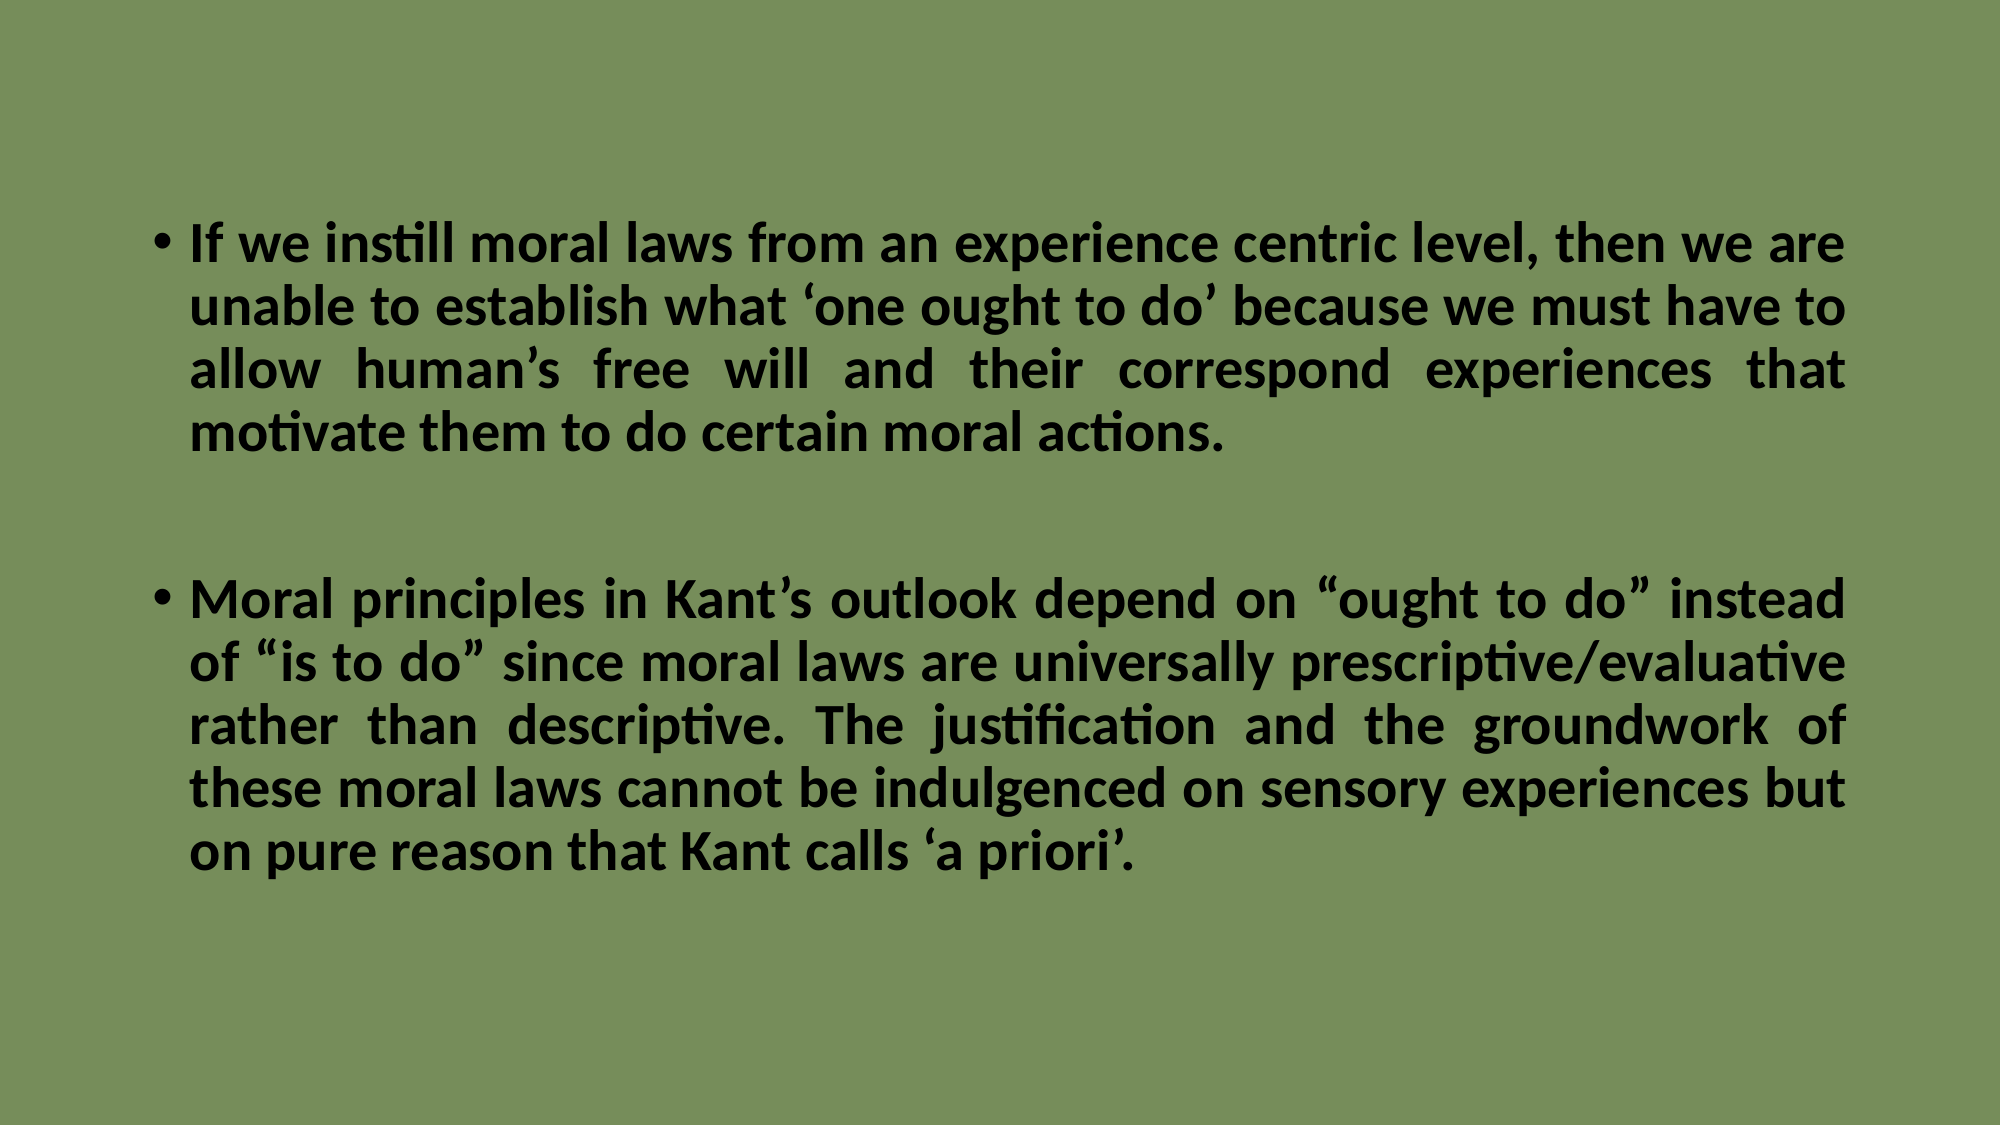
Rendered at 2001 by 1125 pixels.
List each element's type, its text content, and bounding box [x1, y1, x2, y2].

list If we instill moral laws from an experience centric level, then we are unable to establish what ‘one ought to do’ because we must have to allow human’s free will and their correspond experiences that motivate them to do certain moral actions. Moral principles in Kant’s outlook depend on “ought to do” instead of “is to do” since moral laws are universally prescriptive/evaluative rather than descriptive. The justification and the groundwork of these moral laws cannot be indulgenced on sensory experiences but on pure reason that Kant calls ‘a priori’. [137, 113, 1863, 1014]
